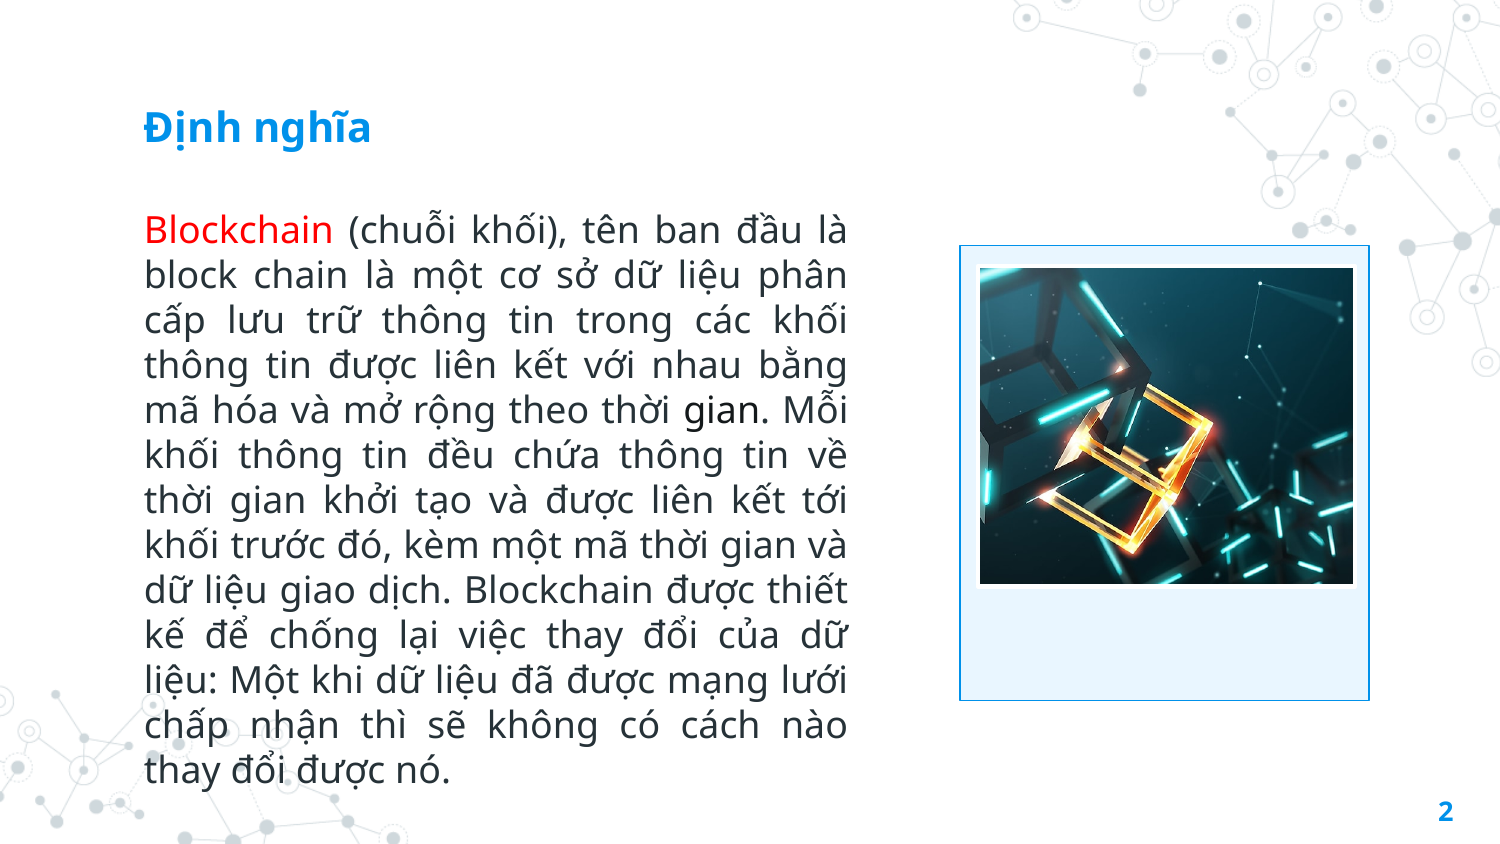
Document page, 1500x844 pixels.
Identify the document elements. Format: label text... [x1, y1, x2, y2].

title Định nghĩa [128, 50, 1372, 166]
text_box Blockchain (chuỗi khối), tên ban đầu là block chain là một cơ sở dữ liệu phân cấp lưu trữ thông tin trong các khối thông tin được liên kết với nhau bằng mã hóa và mở rộng theo thời gian. Mỗi khối thông tin đều chứa thông tin về thời gian khởi tạo và được liên kết tới khối trước đó, kèm một mã thời gian và dữ liệu giao dịch. Blockchain được thiết kế để chống lại việc thay đổi của dữ liệu: Một khi dữ liệu đã được mạng lưới chấp nhận thì sẽ không có cách nào thay đổi được nó. [128, 191, 864, 794]
picture [0, 0, 1500, 844]
slide_number 2 [1378, 779, 1469, 844]
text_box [885, 245, 1445, 739]
